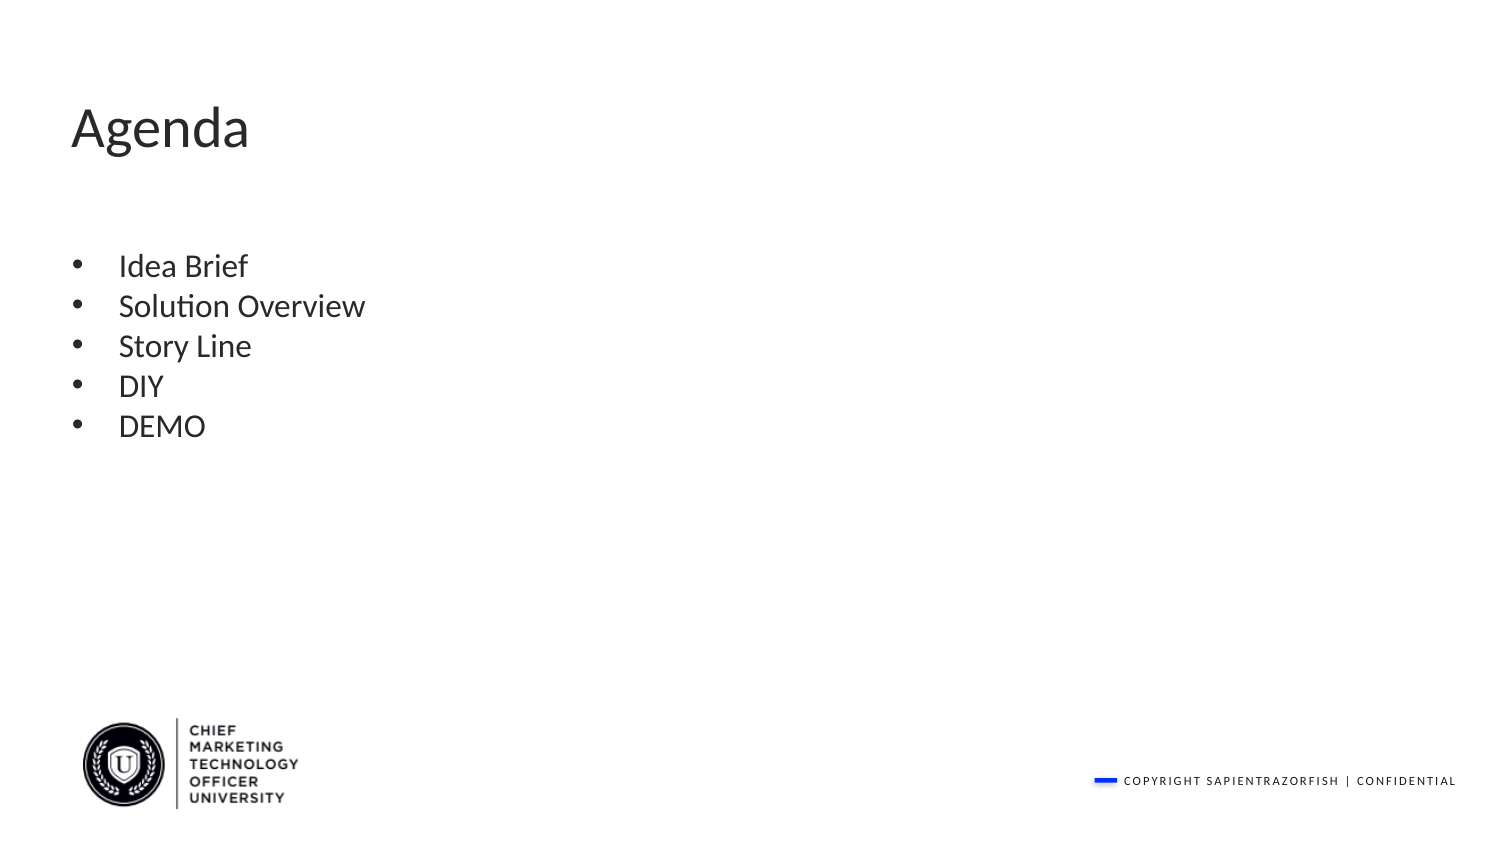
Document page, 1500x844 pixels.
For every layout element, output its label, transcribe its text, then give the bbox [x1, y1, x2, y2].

text_box Idea Brief Solution Overview Story Line DIY DEMO [57, 236, 739, 452]
text_box Agenda [57, 81, 1208, 167]
